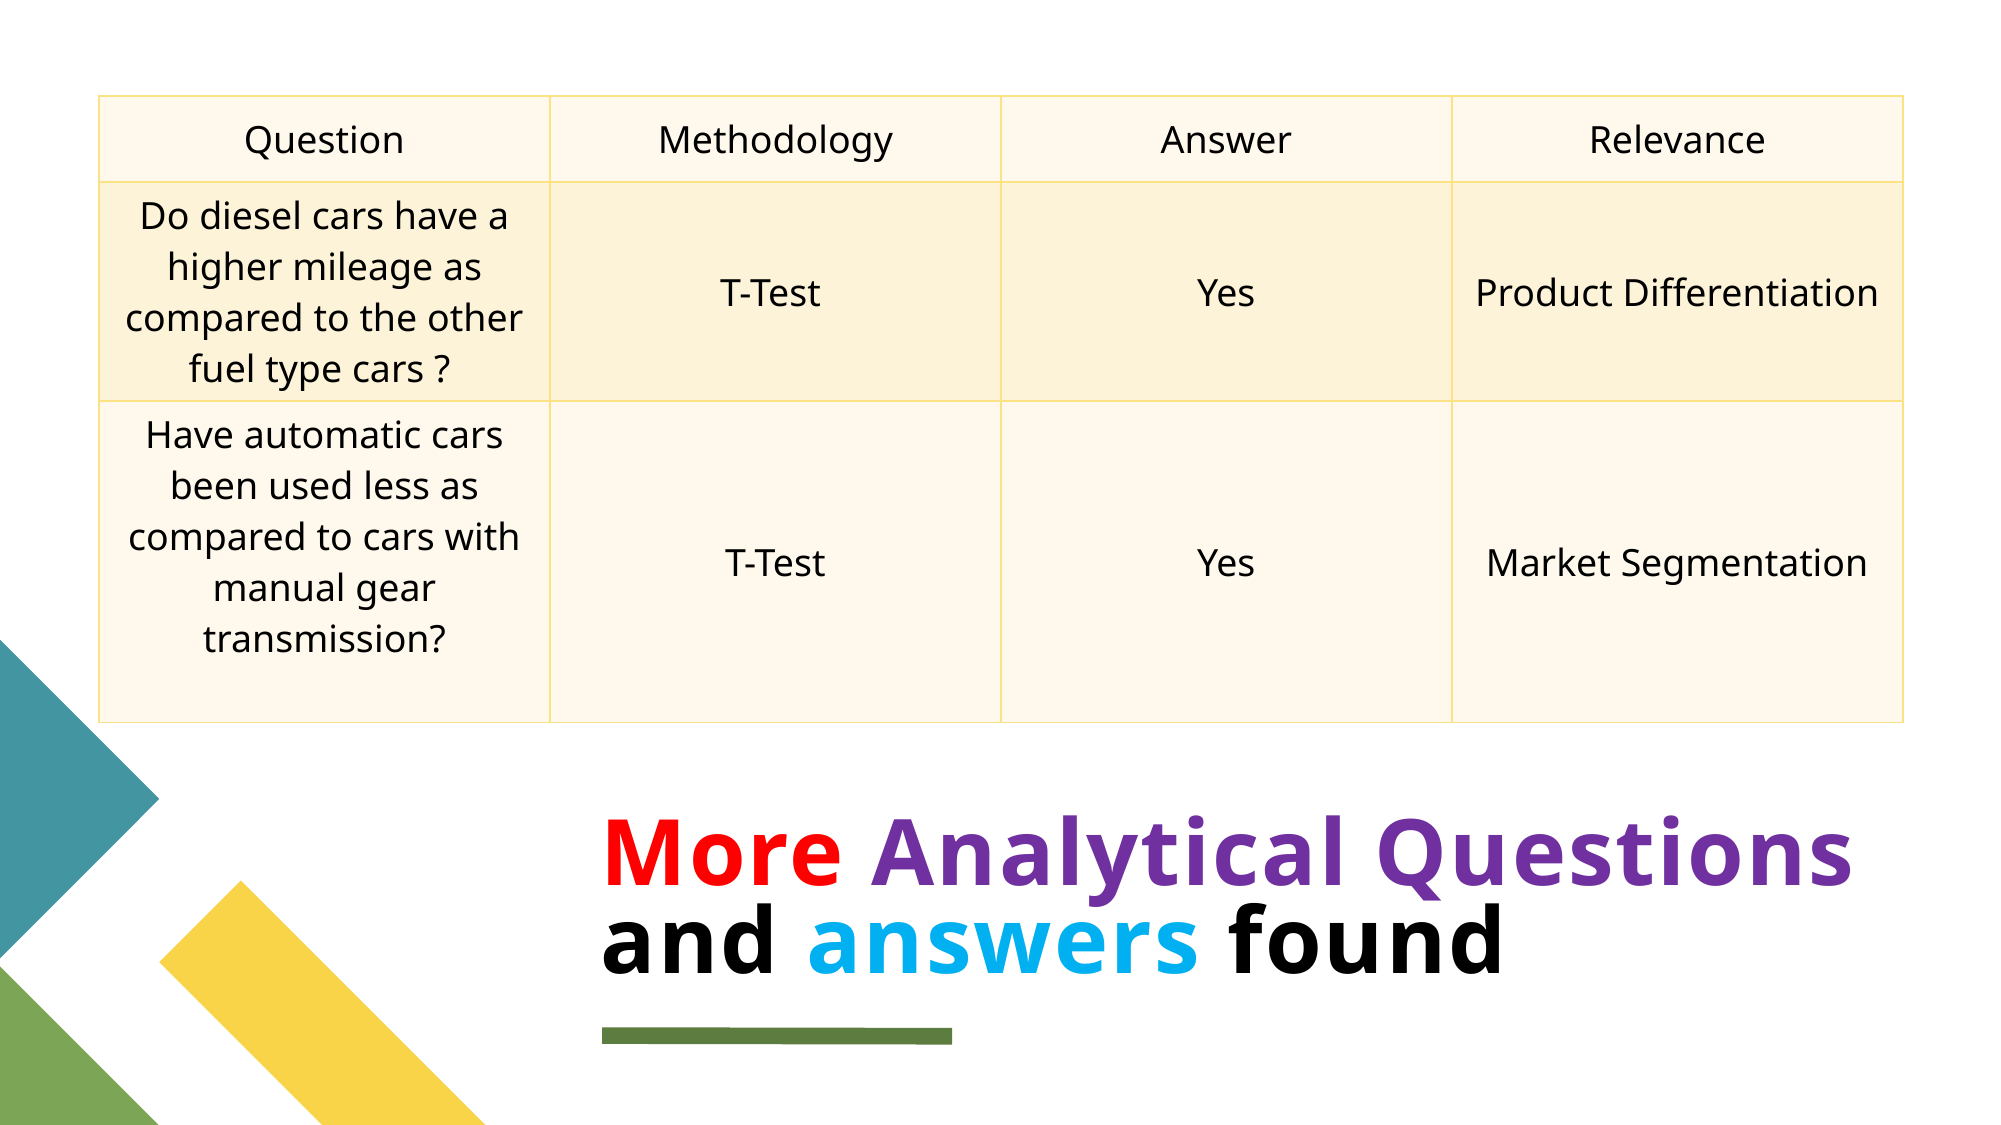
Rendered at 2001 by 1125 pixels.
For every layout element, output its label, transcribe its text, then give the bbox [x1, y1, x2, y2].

table_cell Yes [1002, 183, 1451, 400]
table_cell Do diesel cars have a higher mileage as compared to the other fuel type cars ? [100, 183, 549, 400]
table_cell Have automatic cars been used less as compared to cars with manual gear transmission? [100, 402, 549, 722]
title More Analytical Questions and answers found [600, 764, 1903, 992]
table_cell Product Differentiation [1453, 183, 1902, 400]
table_cell Market Segmentation [1453, 402, 1902, 722]
table_header Answer [1002, 97, 1451, 181]
table_header Question [100, 97, 549, 181]
table_cell T-Test [551, 183, 1000, 400]
table_cell T-Test [551, 402, 1000, 722]
table_cell Yes [1002, 402, 1451, 722]
table_header Relevance [1453, 97, 1902, 181]
table_header Methodology [551, 97, 1000, 181]
